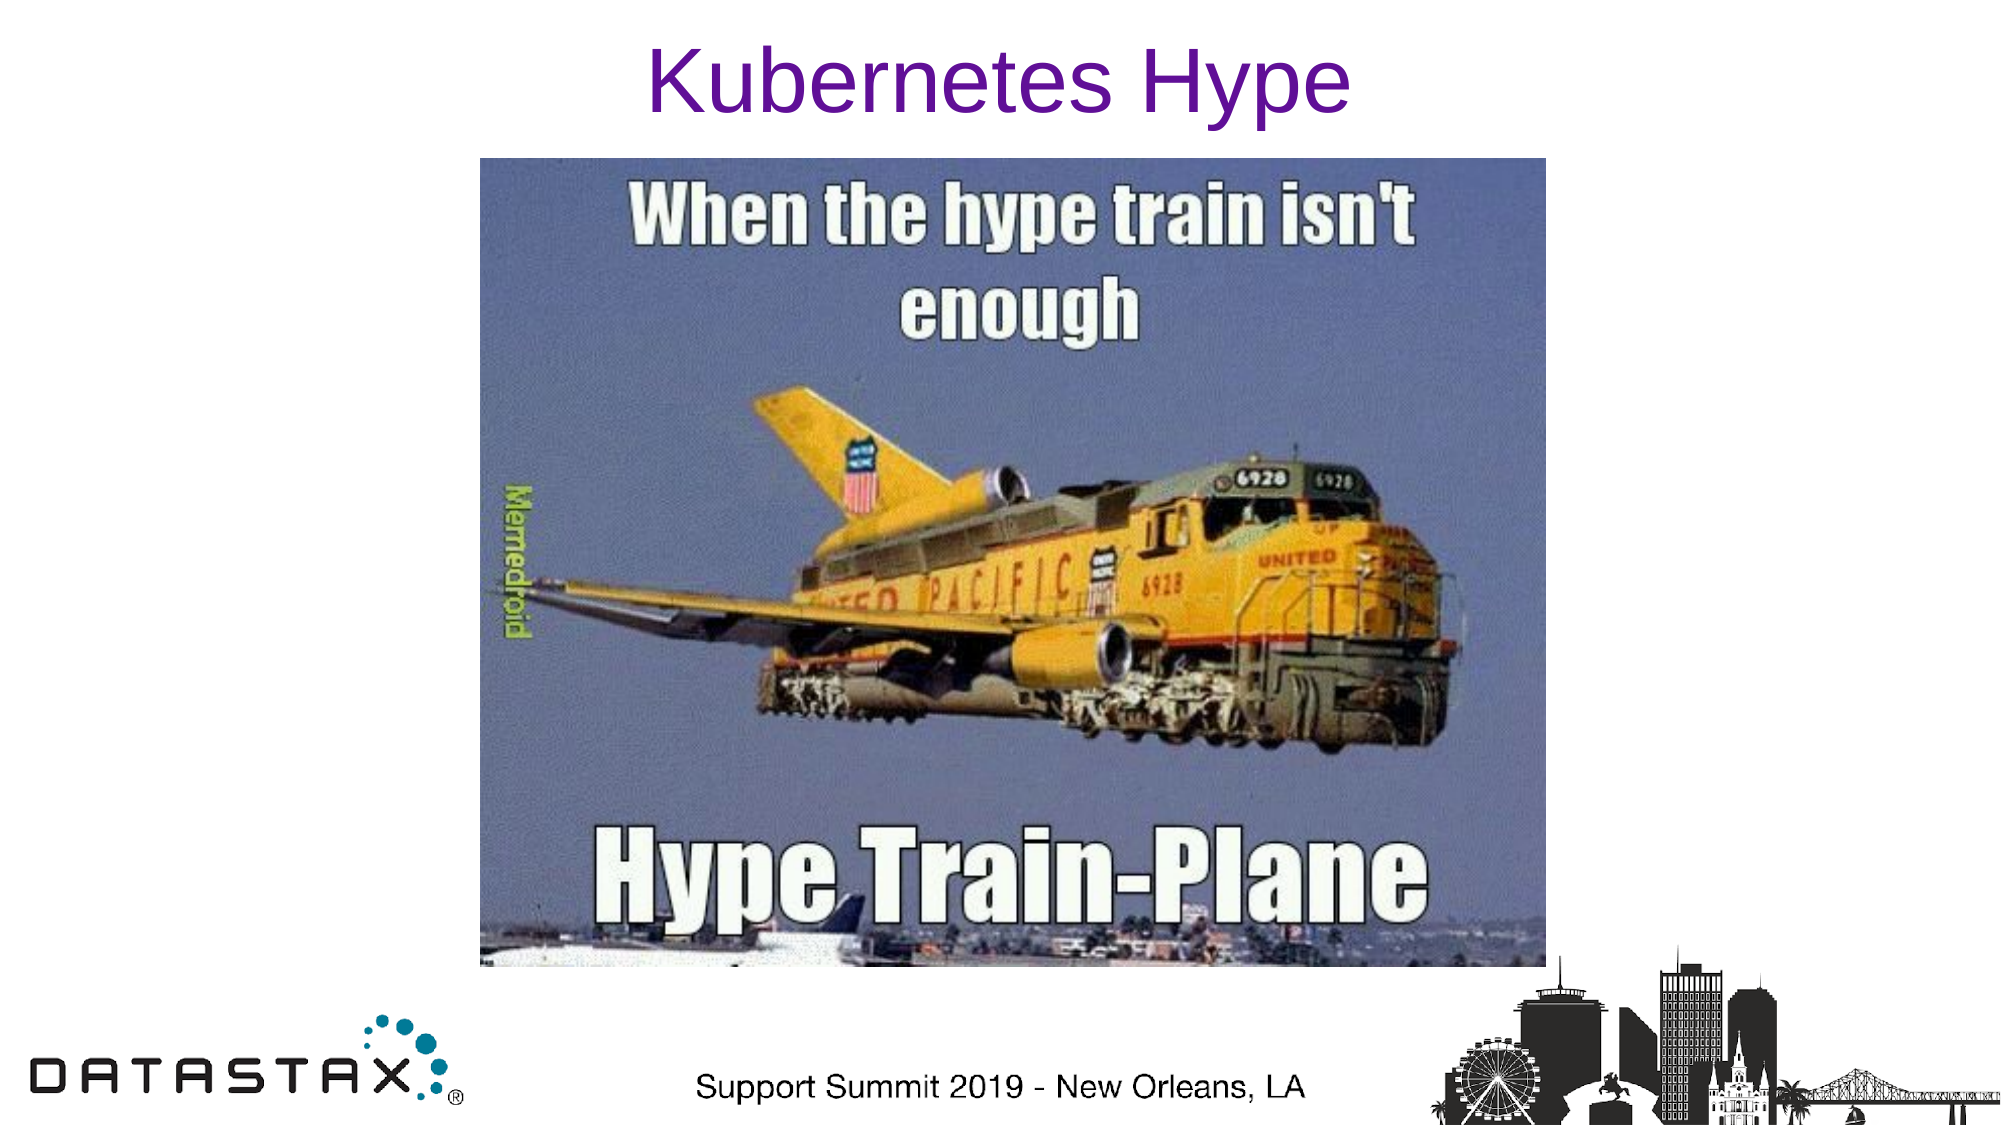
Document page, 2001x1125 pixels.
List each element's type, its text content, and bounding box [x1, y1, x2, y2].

picture [0, 0, 2001, 1125]
title Kubernetes Hype [68, 0, 1932, 203]
